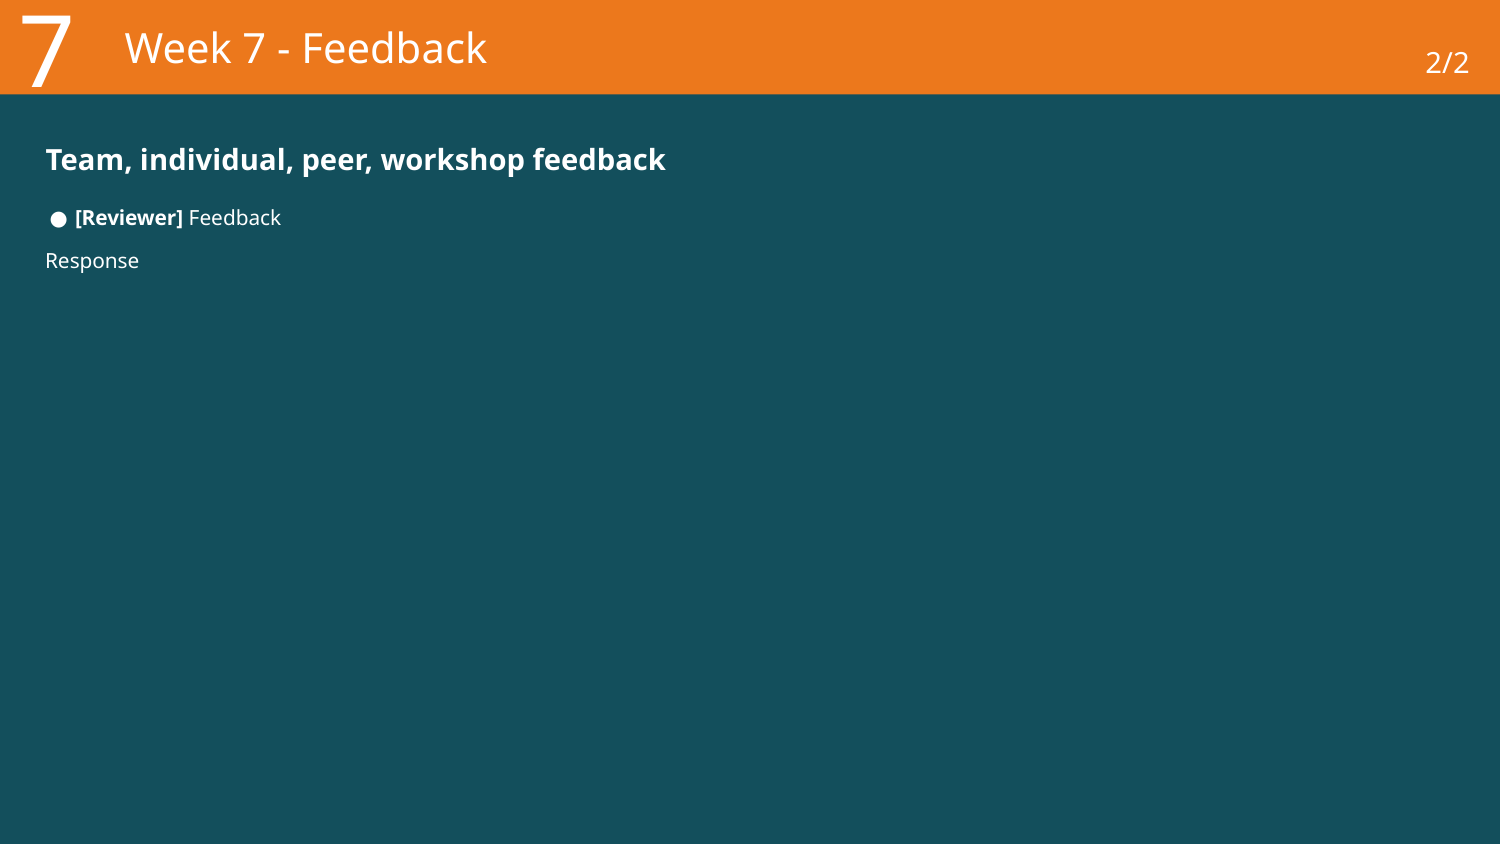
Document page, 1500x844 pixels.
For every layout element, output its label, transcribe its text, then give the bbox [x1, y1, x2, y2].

title 2/2 [1159, 0, 1485, 95]
title 7 [0, 0, 95, 94]
title Week 7 - Feedback [109, 0, 1010, 94]
subtitle Team, individual, peer, workshop feedback [30, 124, 735, 189]
list [Reviewer] Feedback Response [30, 189, 735, 815]
